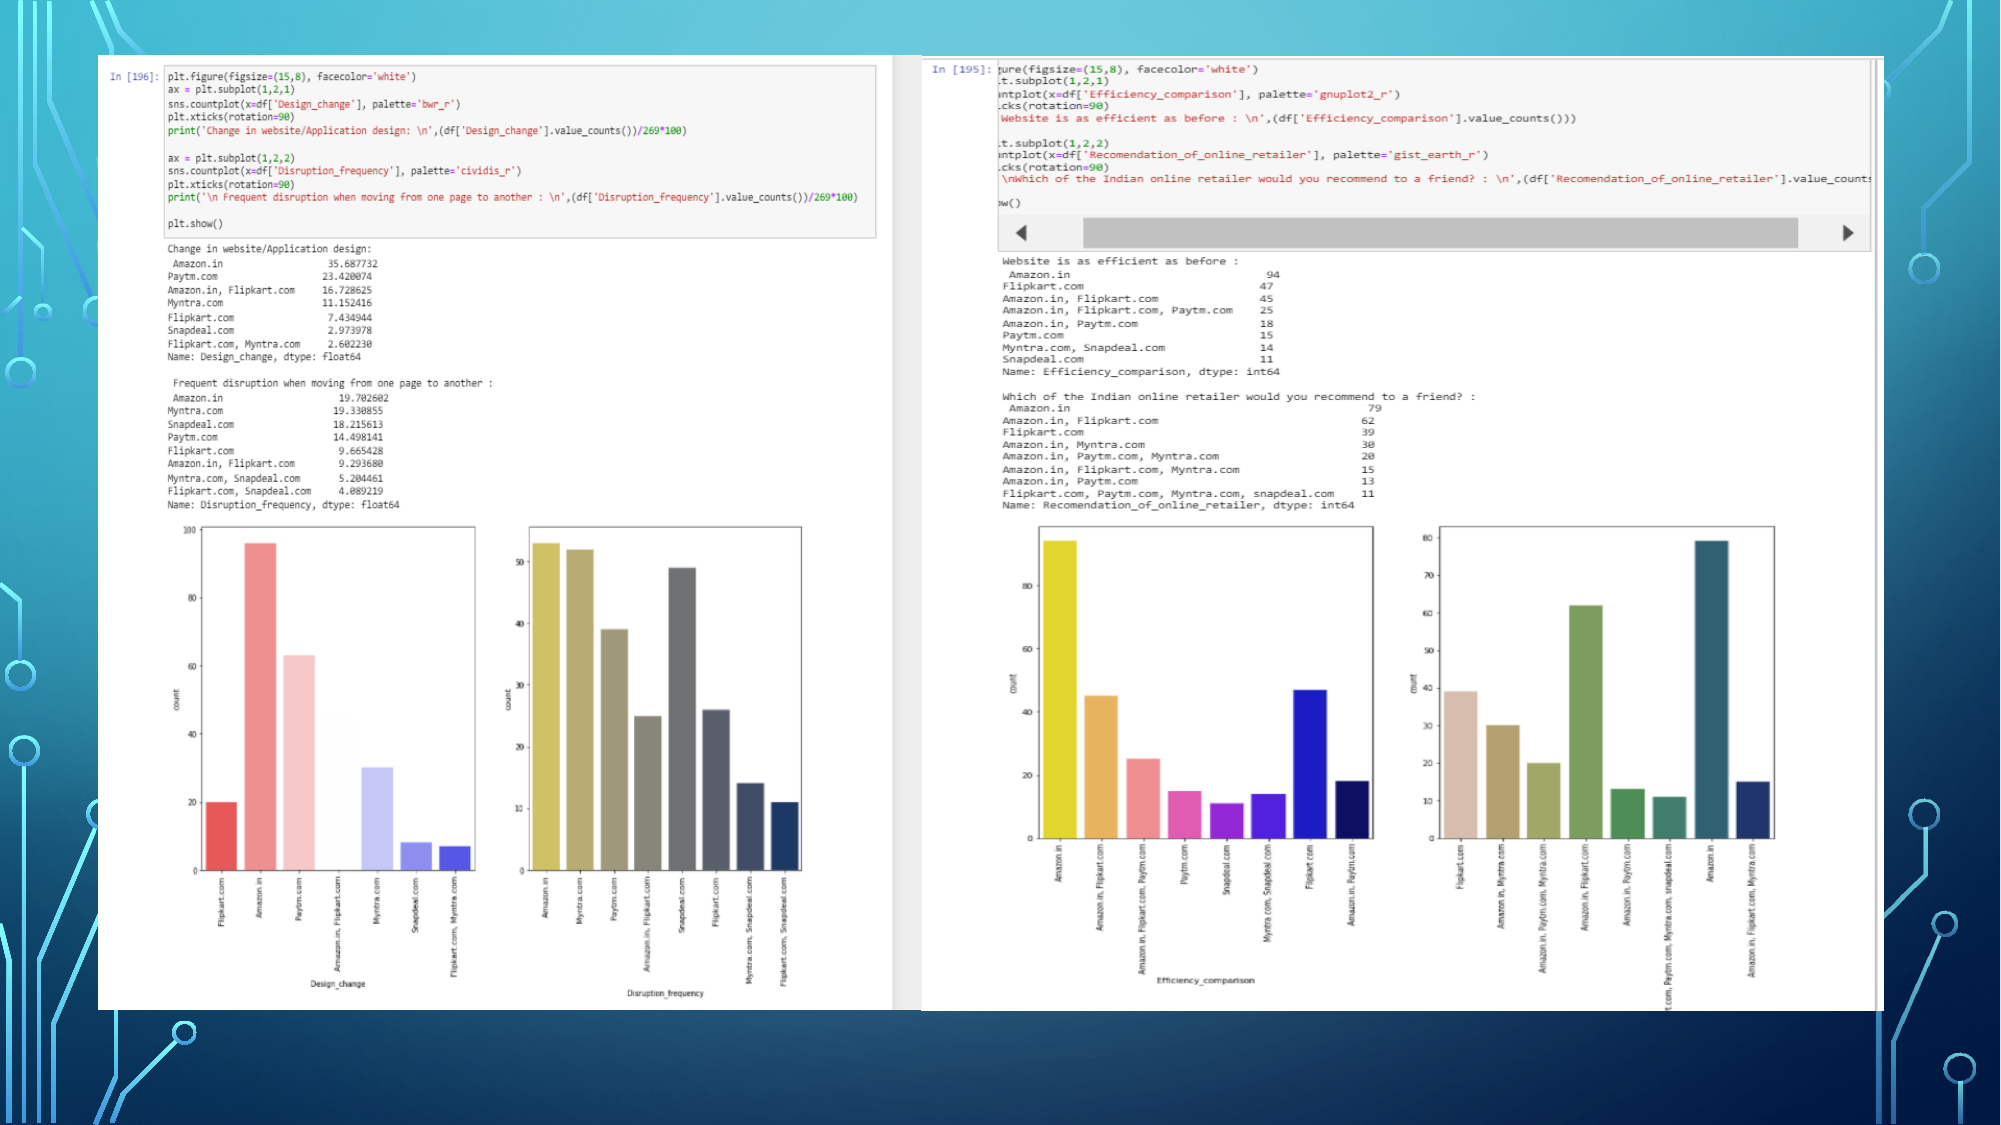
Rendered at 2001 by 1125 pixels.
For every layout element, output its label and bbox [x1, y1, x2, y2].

picture [98, 55, 1884, 1011]
